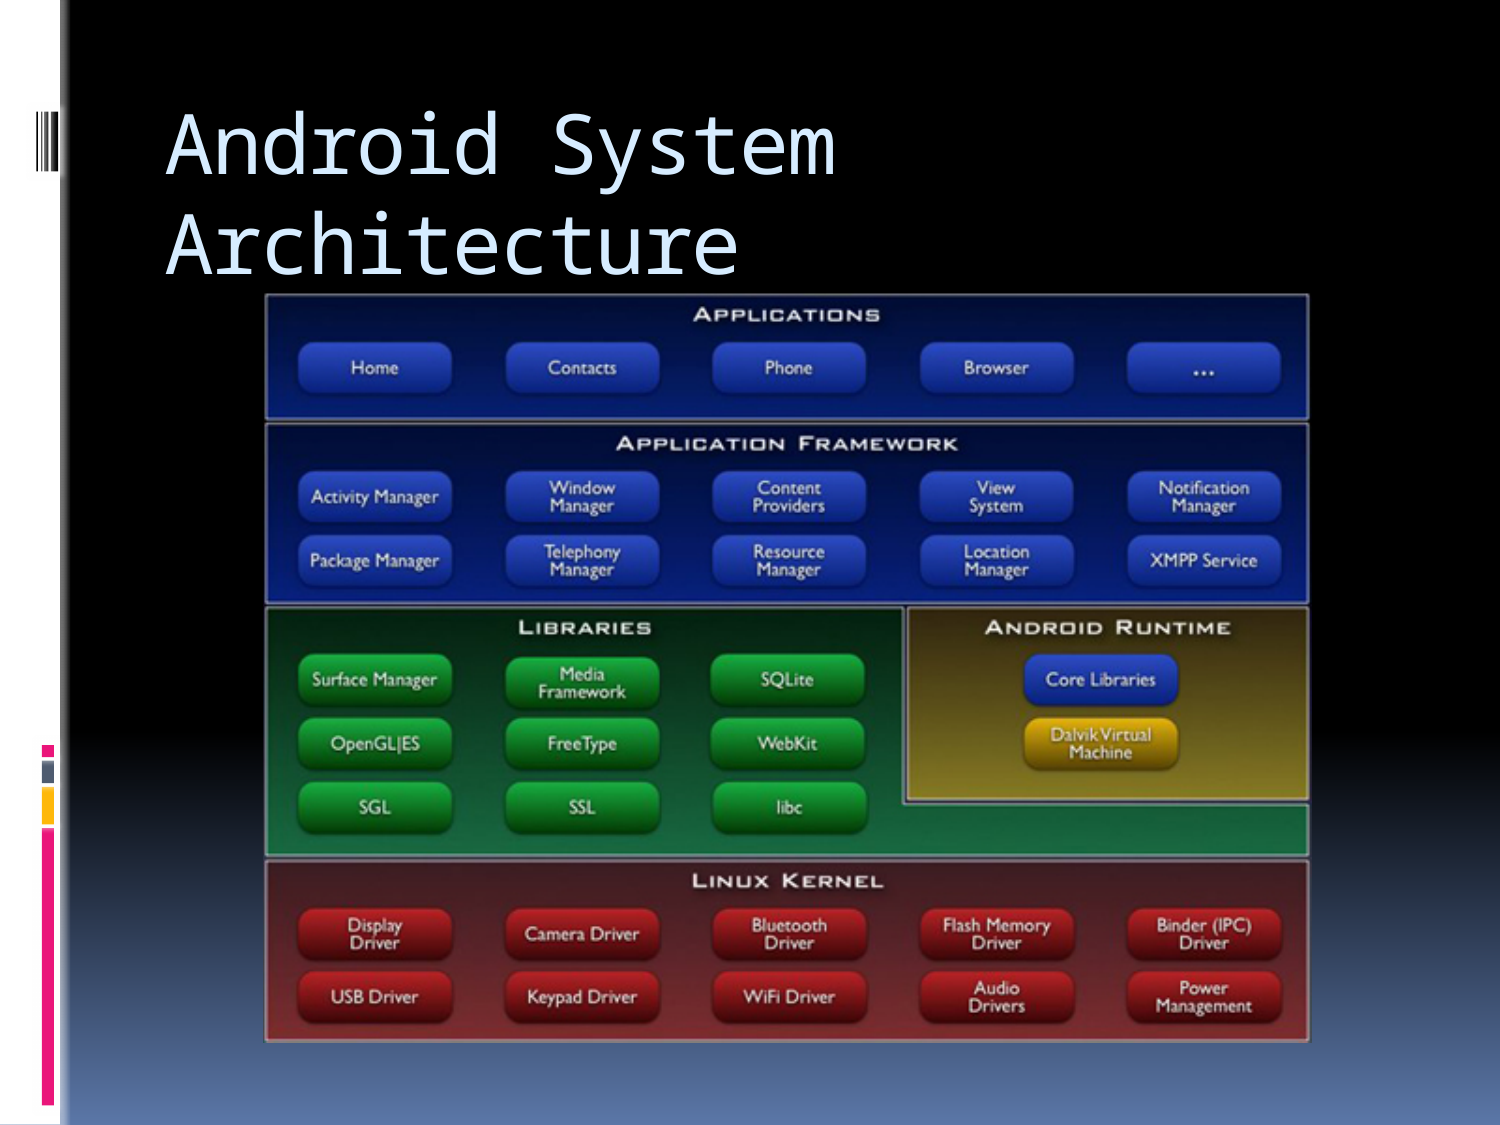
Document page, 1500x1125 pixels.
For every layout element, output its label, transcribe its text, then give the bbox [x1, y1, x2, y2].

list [263, 292, 1312, 1044]
title Android System Architecture [150, 83, 1425, 234]
